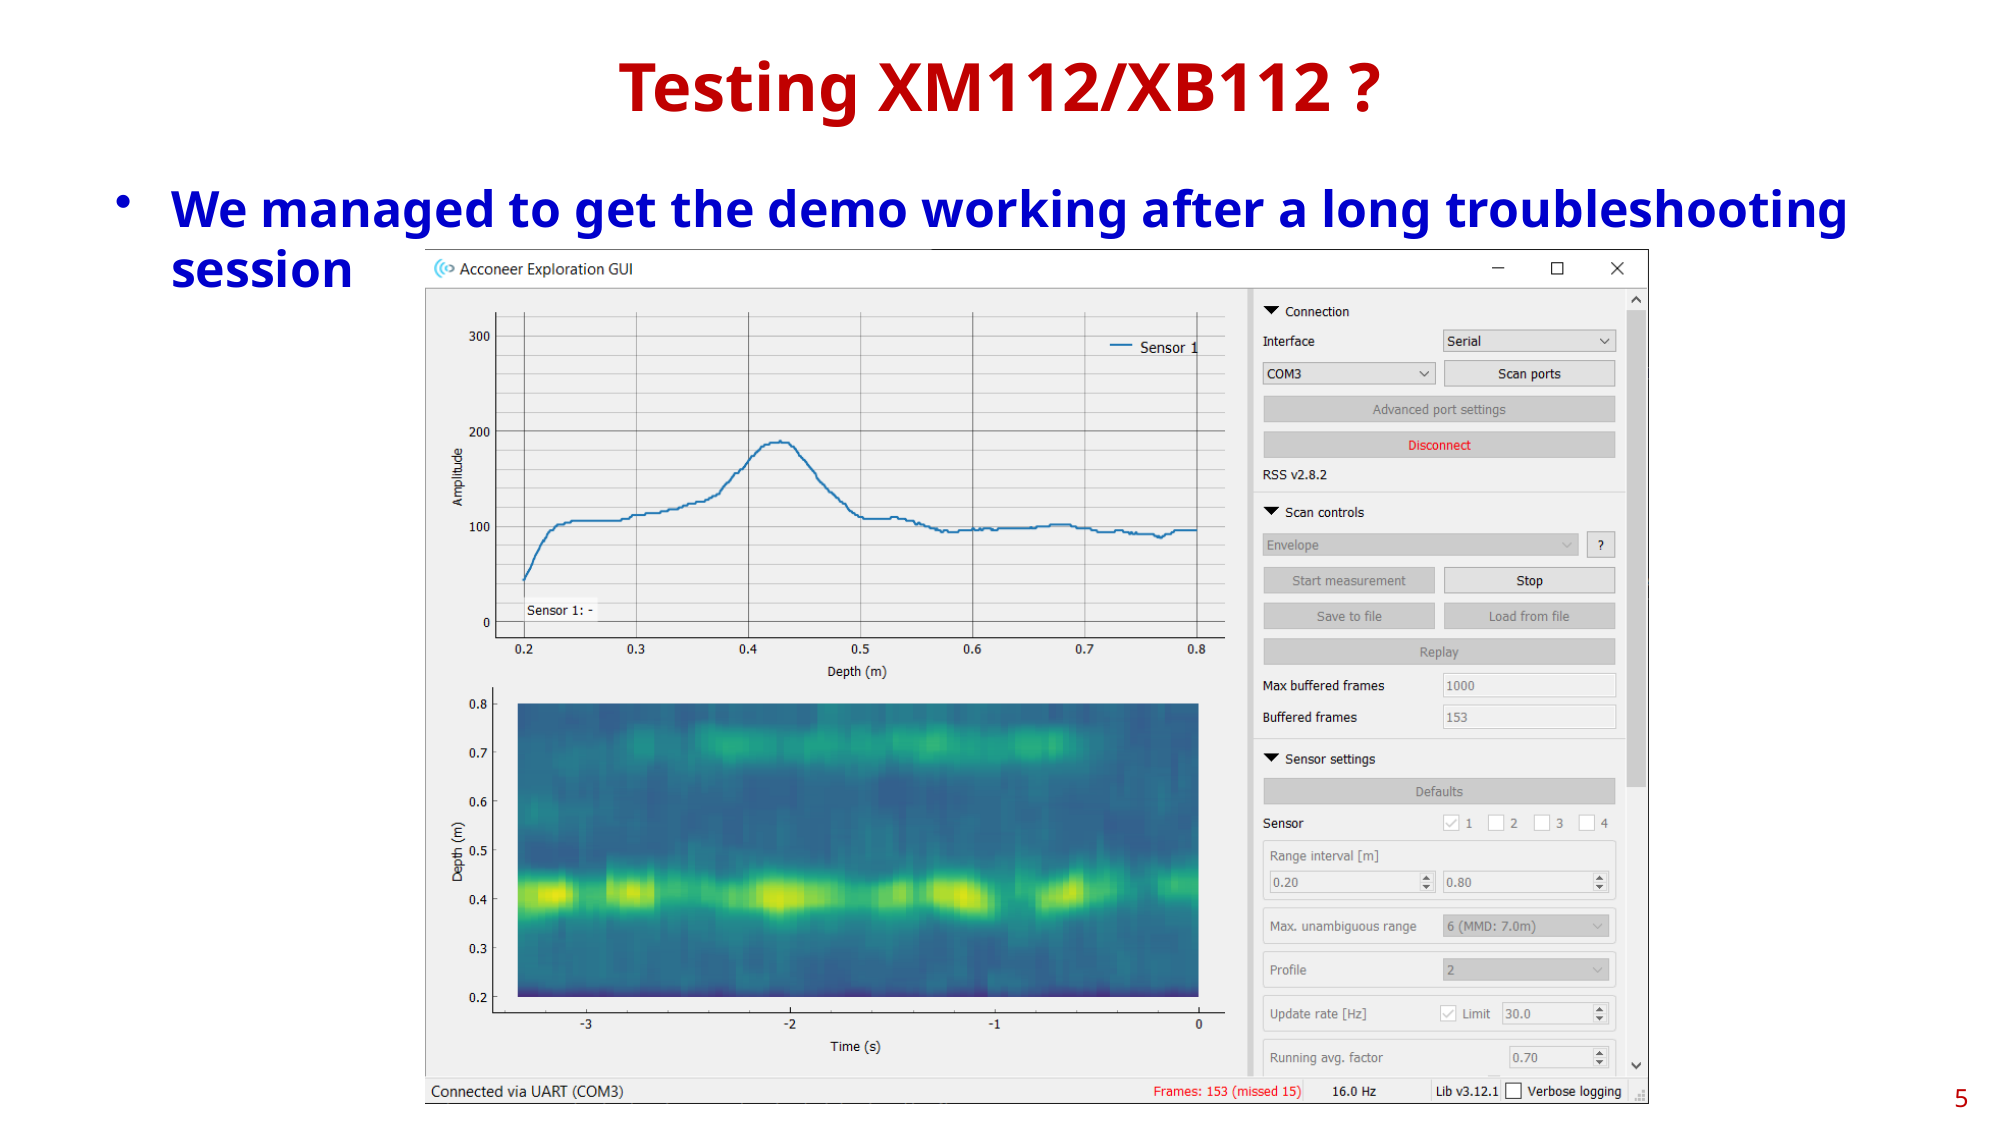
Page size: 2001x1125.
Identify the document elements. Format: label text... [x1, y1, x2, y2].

picture [424, 248, 1651, 1104]
title Testing XM112/XB112 ? [0, 37, 2000, 143]
list We managed to get the demo working after a long troubleshooting session [99, 170, 1934, 246]
